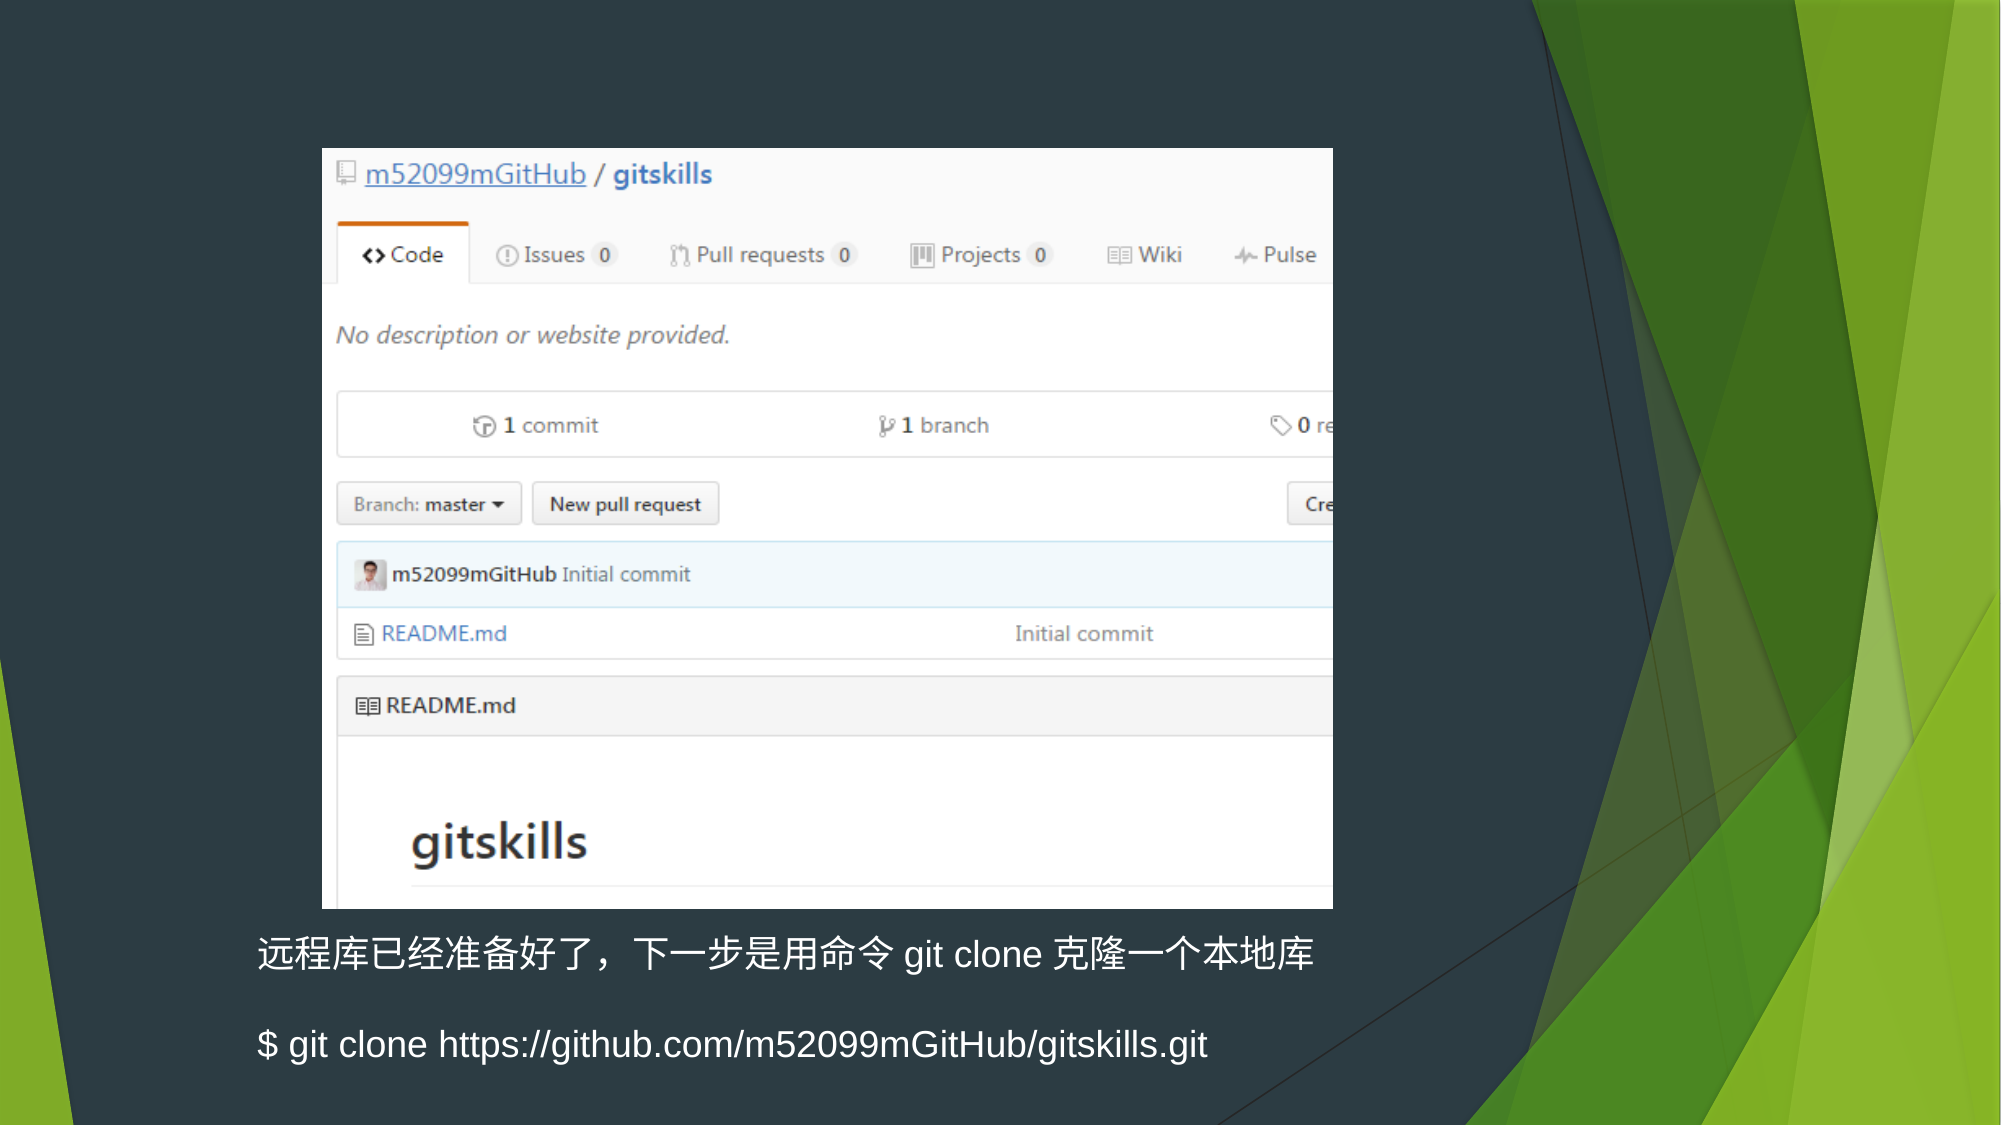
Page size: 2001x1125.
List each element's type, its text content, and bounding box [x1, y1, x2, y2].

picture [322, 148, 1333, 909]
text_box 远程库已经准备好了，下一步是用命令git clone克隆一个本地库 $ git clone https://github.com/m52099mGitHub/gitskills.git [242, 922, 1413, 1073]
